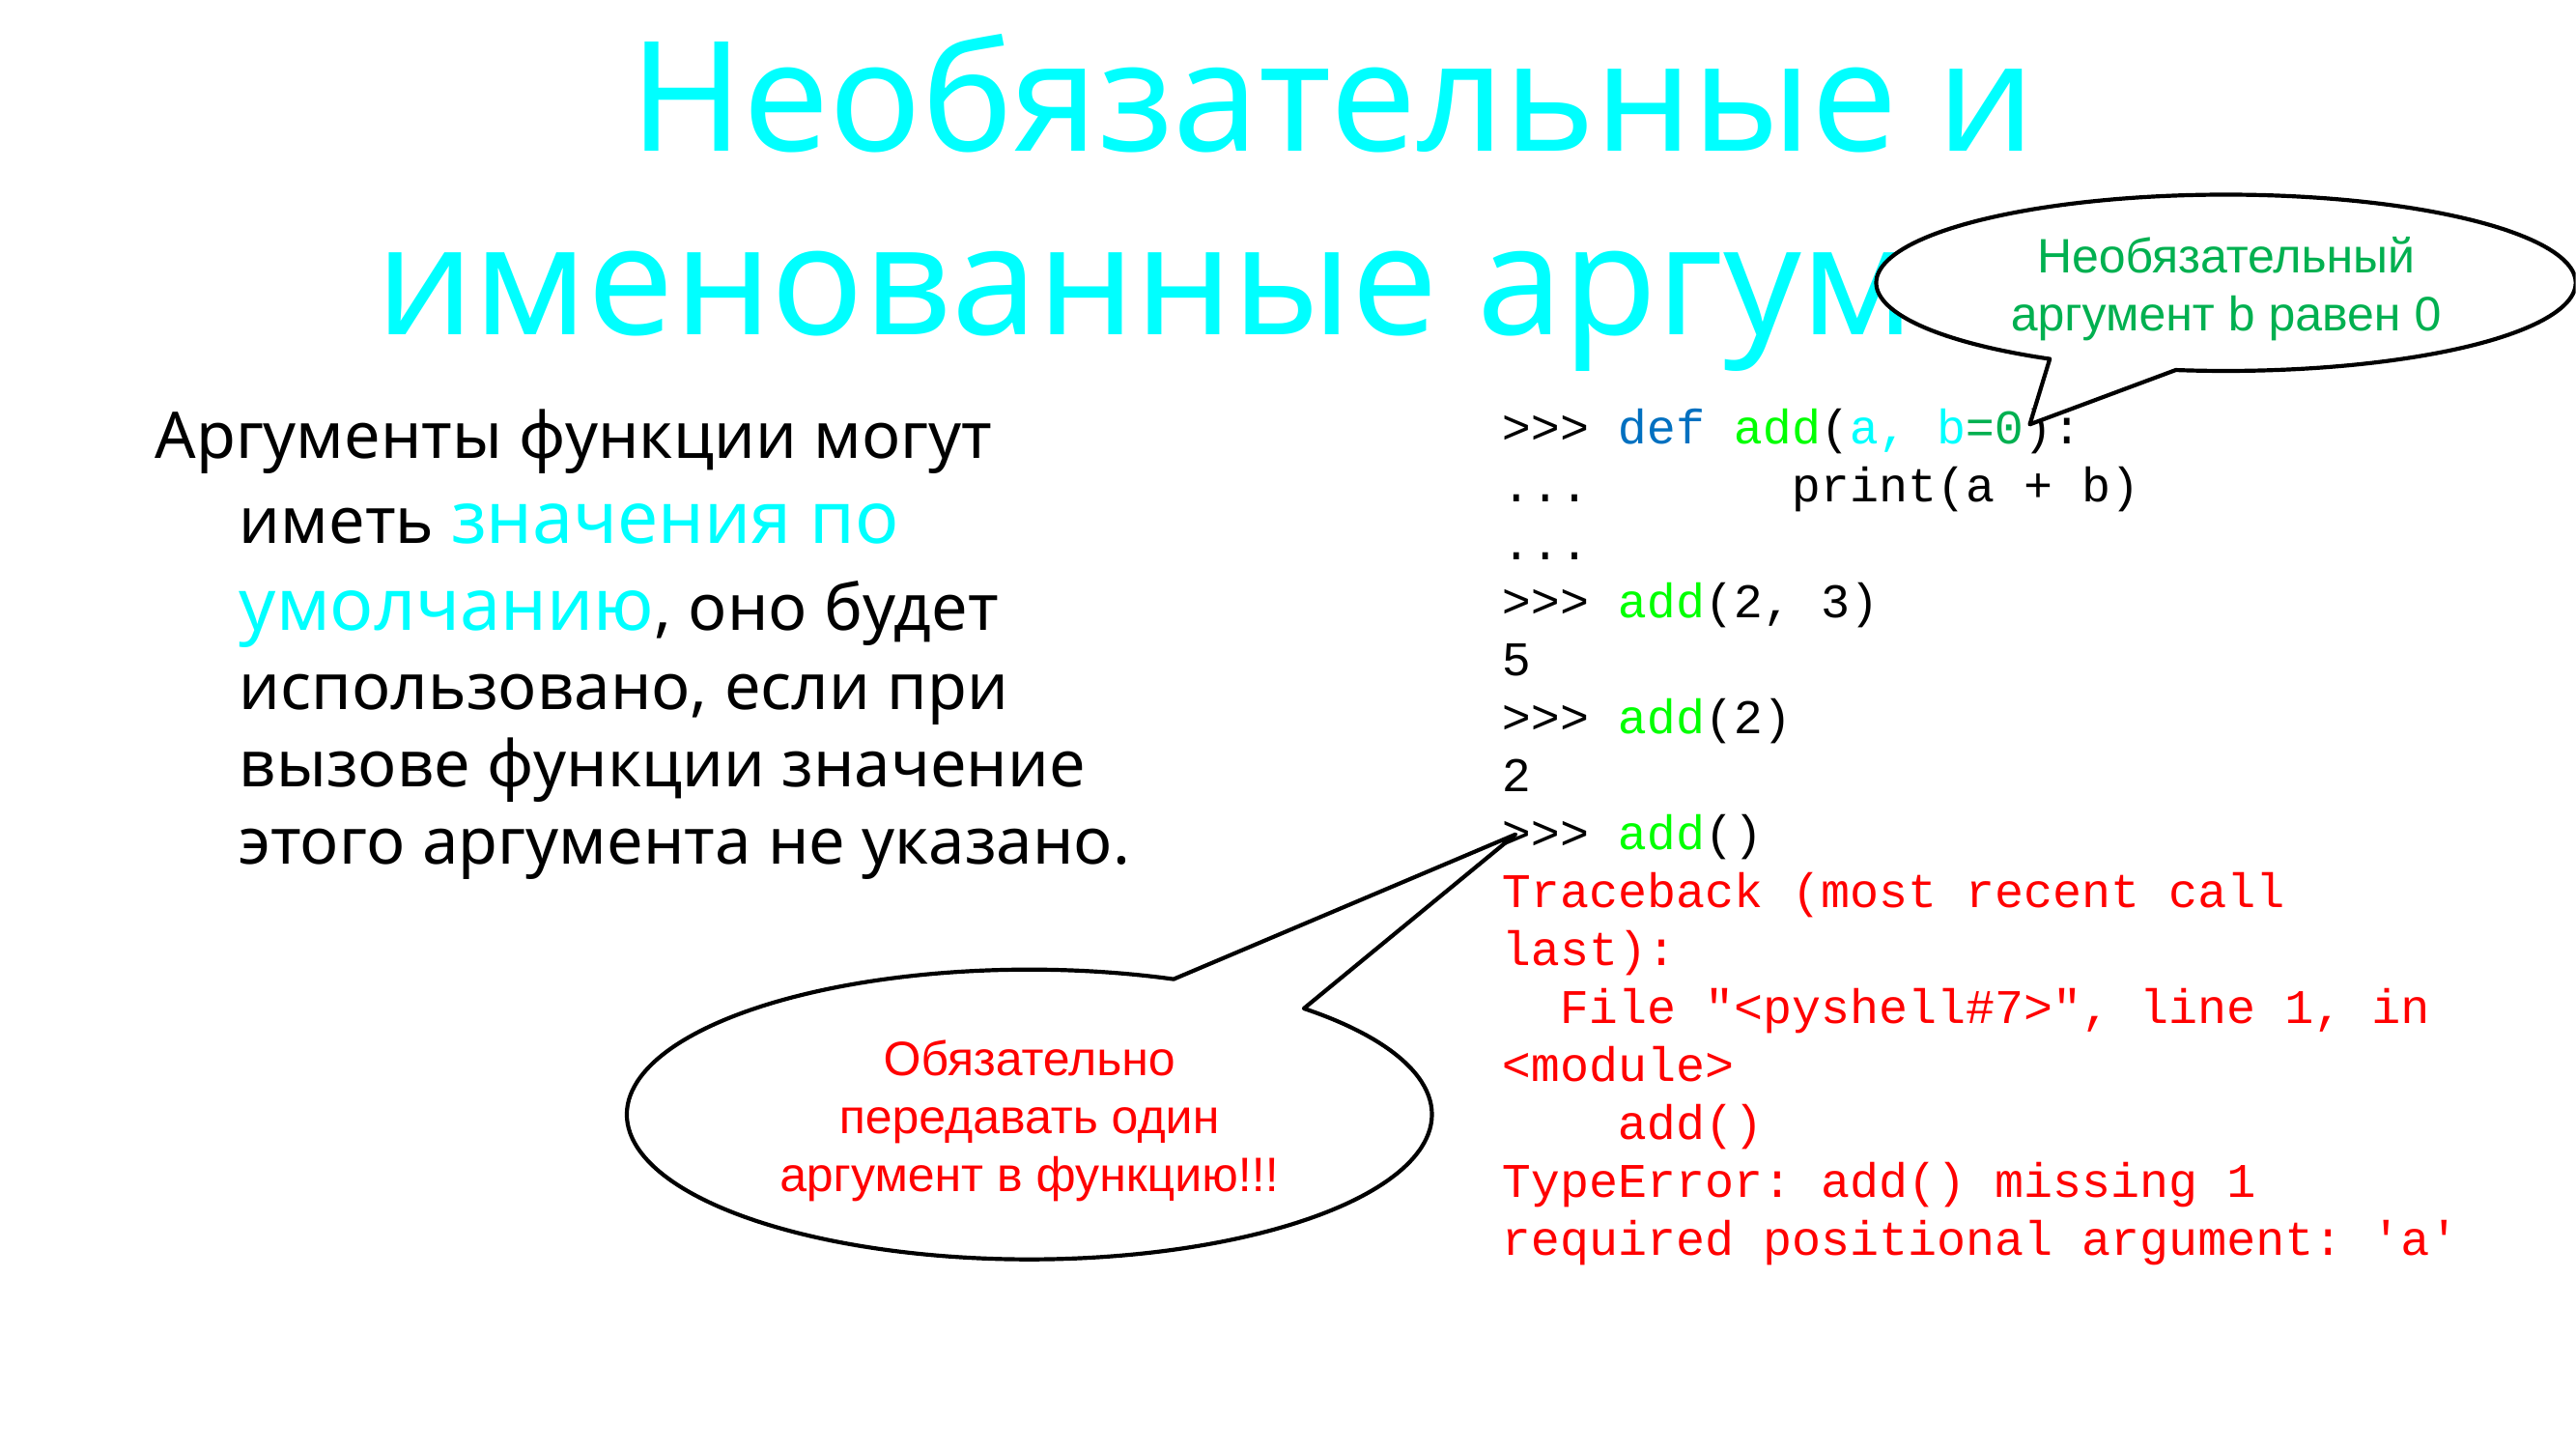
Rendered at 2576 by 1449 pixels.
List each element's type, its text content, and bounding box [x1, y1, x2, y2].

text_box Обязательно передавать один аргумент в функцию!!! [624, 832, 1517, 1262]
text_box >>> def add(a, b=0): ... print(a + b) ... >>> add(2, 3) 5 >>> add(2) 2 >>> add() Traceback (most recent call last): File "<pyshell#7>", line 1, in <module> add() TypeError: add() missing 1 required positional argument: 'a' [1501, 443, 2476, 1275]
text_box Необязательный аргумент b равен 0 [1874, 192, 2576, 427]
title Необязательные и именованные аргументы [90, 0, 2576, 365]
list Аргументы функции могут иметь значения по умолчанию, оно будет использовано, если при вызове функции значение этого аргумента не указано. [114, 381, 1200, 891]
